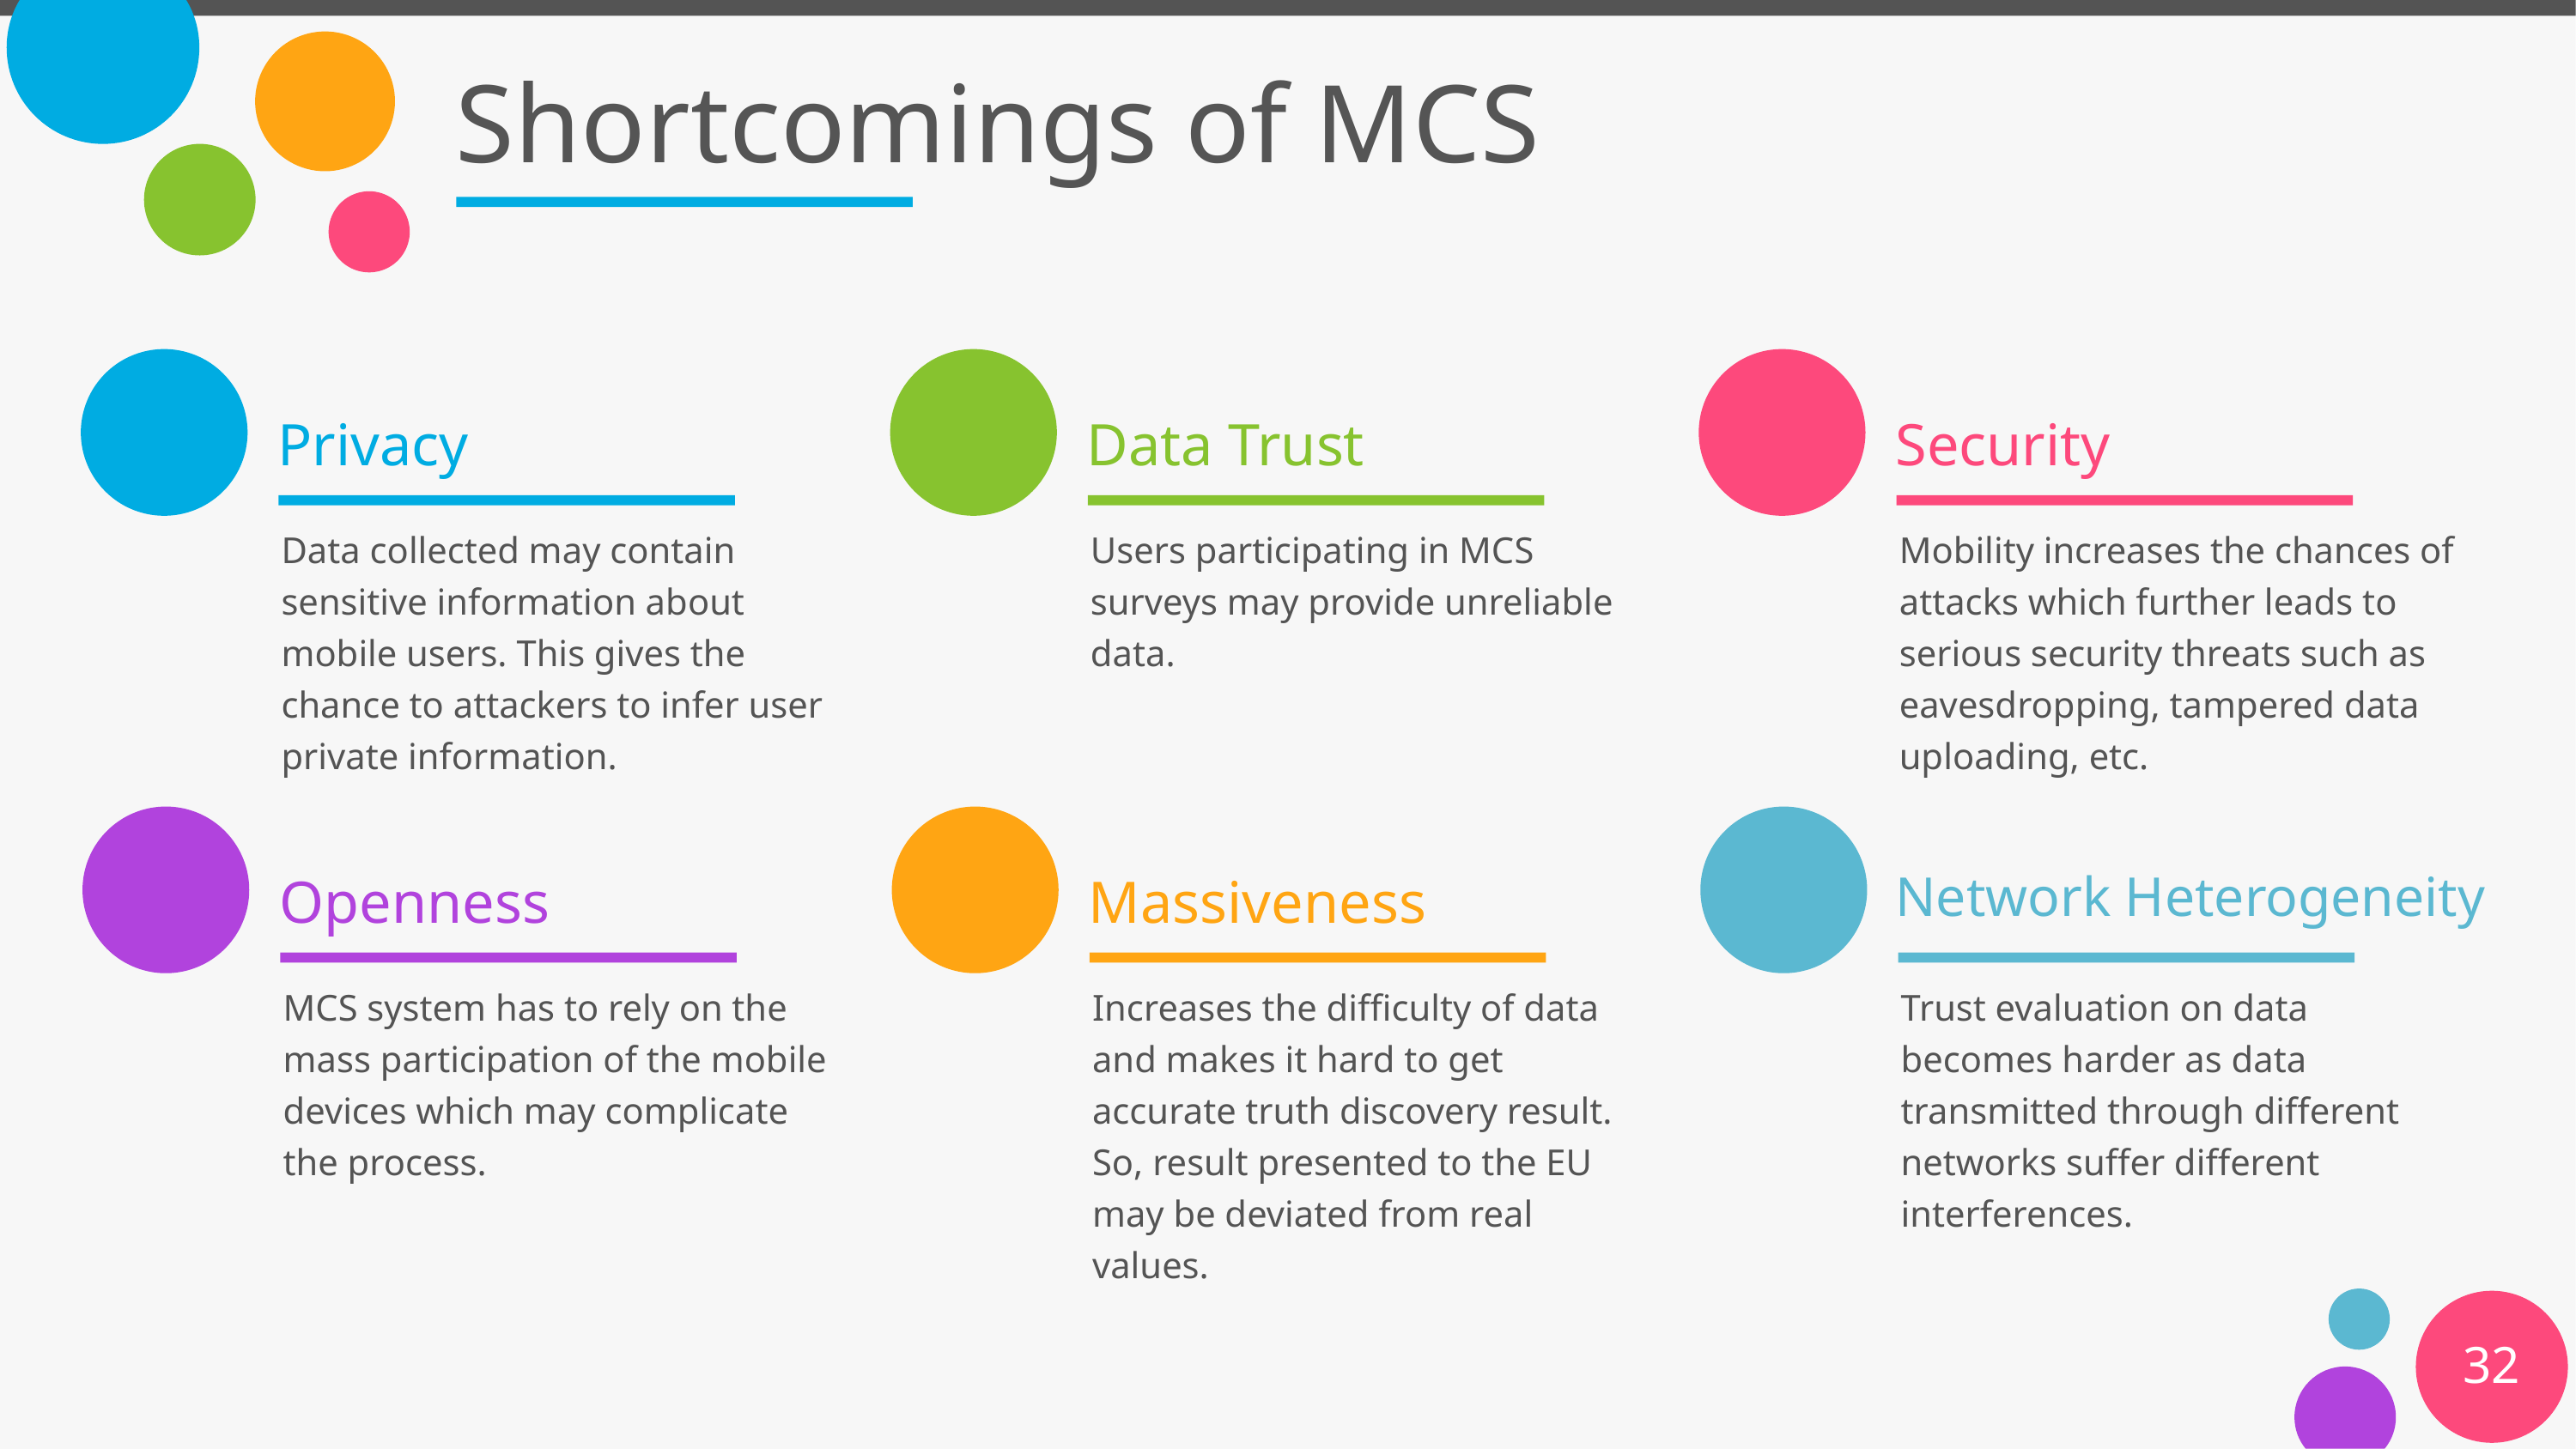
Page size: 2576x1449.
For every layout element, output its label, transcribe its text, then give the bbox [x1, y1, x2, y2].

list Trust evaluation on data becomes harder as data transmitted through different networks suffer different interferences. [1877, 965, 2485, 1243]
list Data collected may contain sensitive information about mobile users. This gives the chance to attackers to infer user private information. [258, 507, 866, 785]
list Massiveness [1065, 840, 1668, 943]
list MCS system has to rely on the mass participation of the mobile devices which may complicate the process. [259, 965, 867, 1243]
list Privacy [254, 383, 856, 485]
slide_number 32 [2415, 1328, 2568, 1406]
list Increases the difficulty of data and makes it hard to get accurate truth discovery result. So, result presented to the EU may be deviated from real values. [1069, 965, 1676, 1243]
list Openness [256, 840, 858, 943]
list Network Heterogeneity [1872, 838, 2576, 940]
title Shortcomings of MCS [433, 34, 2454, 204]
list Mobility increases the chances of attacks which further leads to serious security threats such as eavesdropping, tampered data uploading, etc. [1875, 507, 2524, 785]
list Users participating in MCS surveys may provide unreliable data. [1067, 507, 1675, 785]
list Security [1872, 383, 2475, 485]
list Data Trust [1063, 383, 1666, 485]
